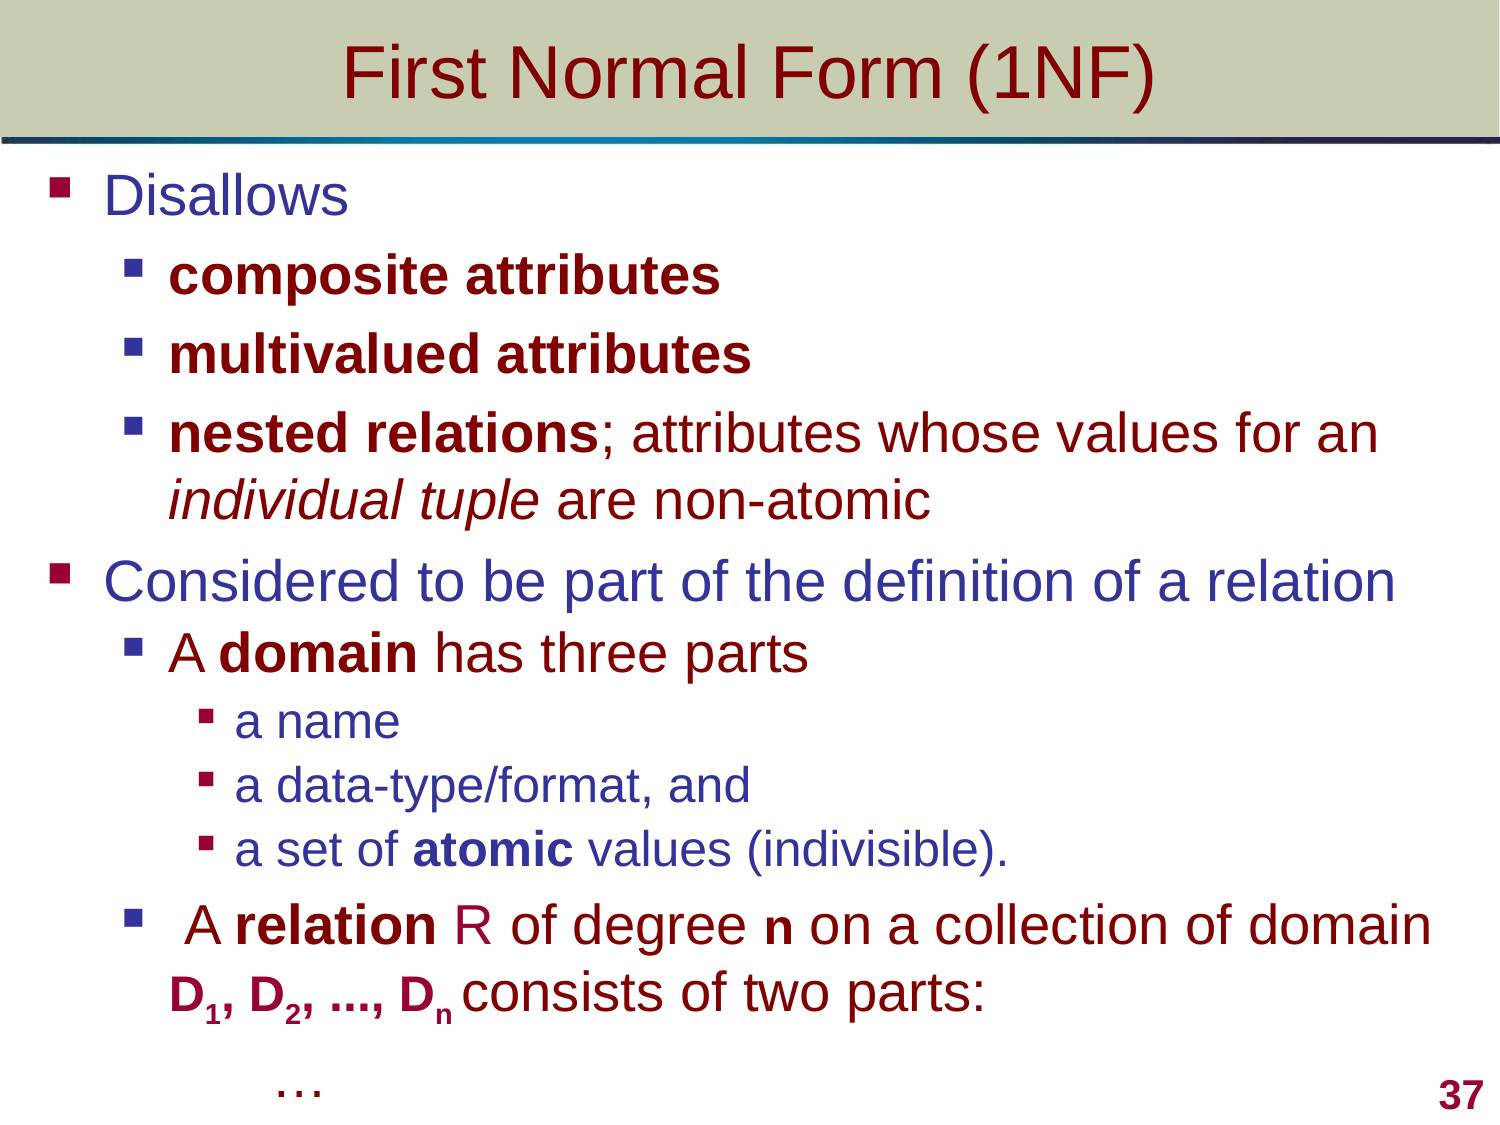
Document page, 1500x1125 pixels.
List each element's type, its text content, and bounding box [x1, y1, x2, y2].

title First Normal Form (1NF) [0, 0, 1500, 138]
list Disallows composite attributes multivalued attributes nested relations; attributes whose values for an individual tuple are non-atomic Considered to be part of the definition of a relation A domain has three parts a name a data-type/format, and a set of atomic values (indivisible). A relation R of degree n on a collection of domain D1, D2, ..., Dn consists of two parts: … [31, 149, 1468, 1088]
picture [0, 138, 1500, 145]
slide_number 37 [1187, 1049, 1500, 1125]
